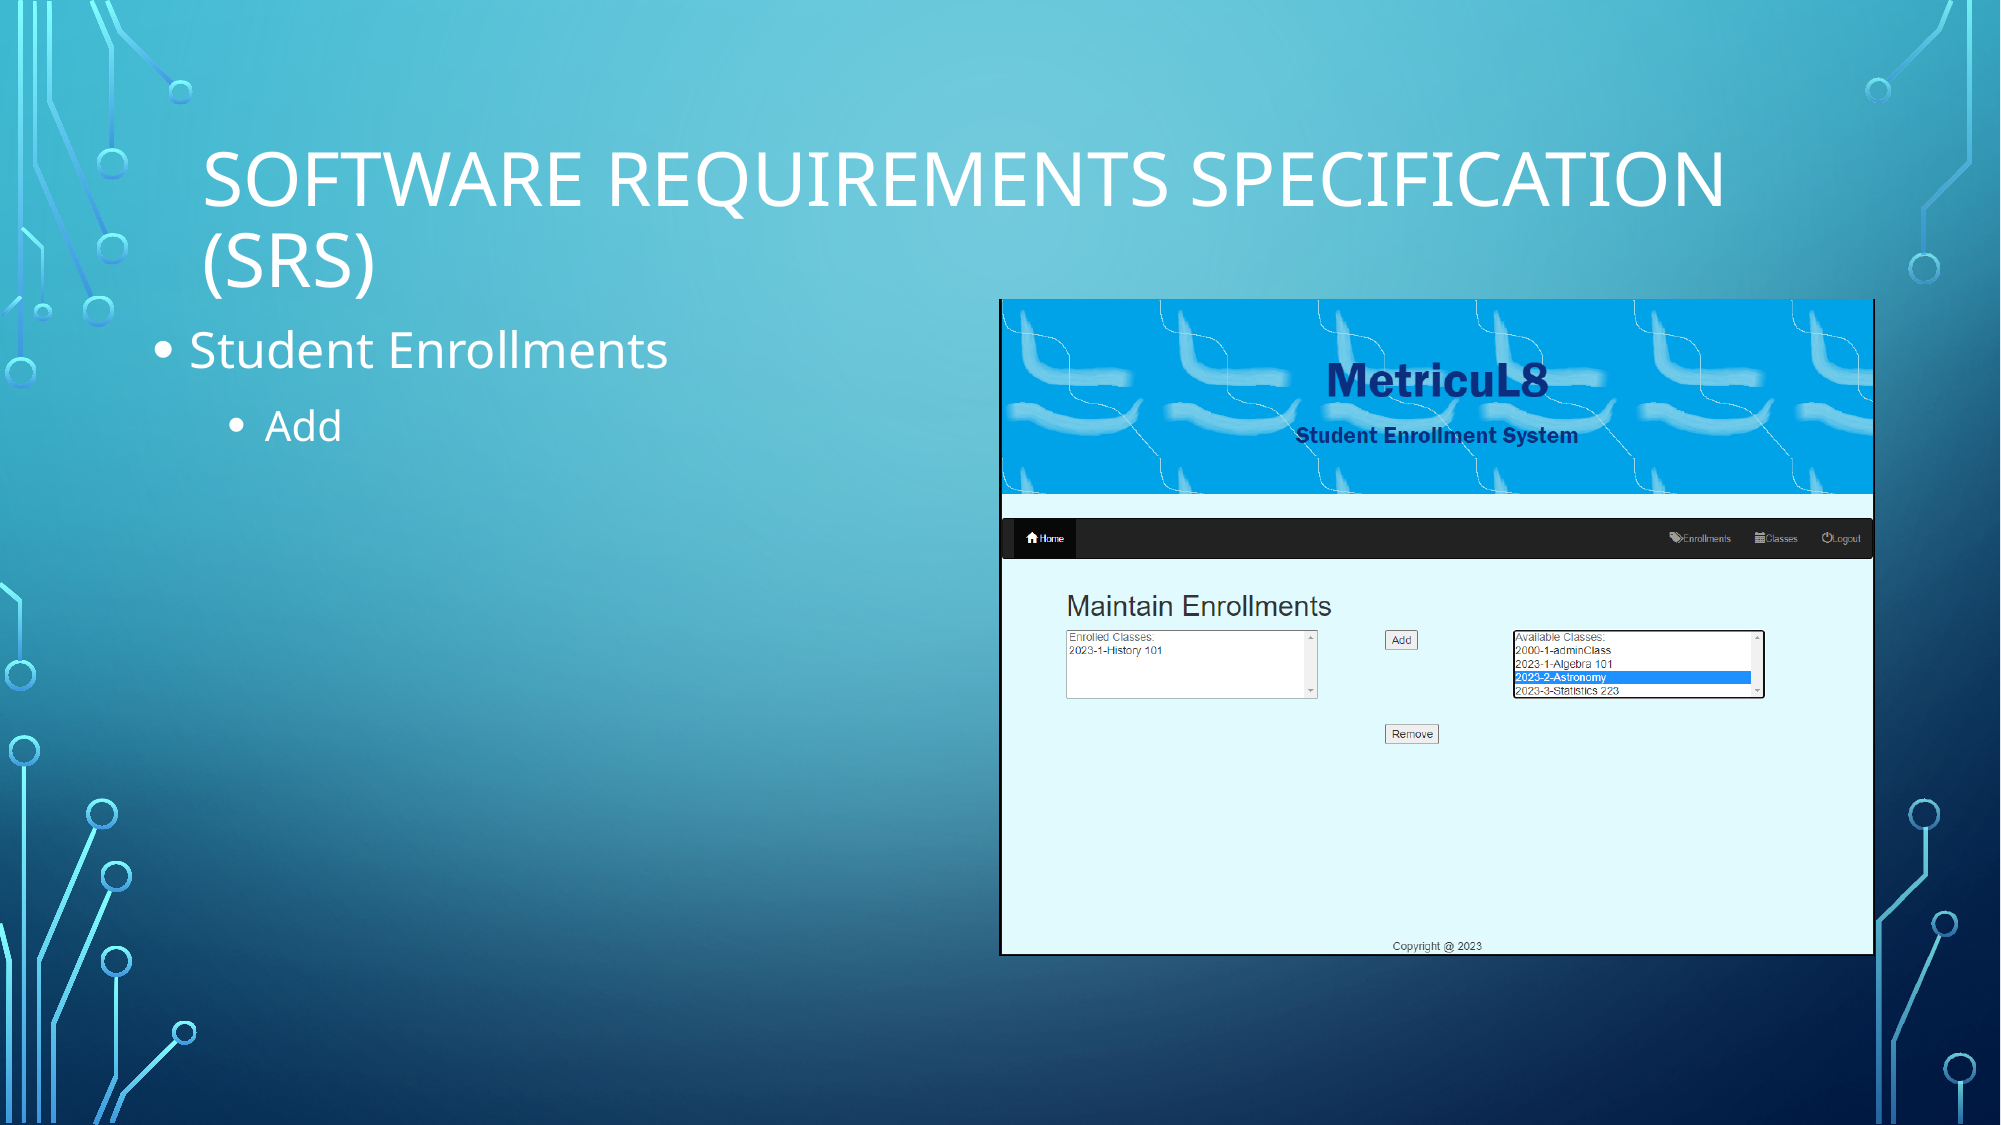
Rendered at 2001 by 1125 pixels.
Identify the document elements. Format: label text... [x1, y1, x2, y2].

picture [1179, 311, 1290, 386]
picture [1638, 399, 1773, 435]
list Student Enrollments Add [137, 299, 929, 1014]
picture [1164, 399, 1300, 435]
picture [1021, 311, 1132, 386]
picture [1520, 435, 1524, 445]
picture [1311, 428, 1317, 442]
picture [1322, 399, 1458, 442]
picture [1330, 311, 1466, 396]
picture [1490, 428, 1496, 441]
picture [1297, 428, 1308, 440]
picture [1529, 433, 1537, 441]
picture [1494, 311, 1606, 396]
picture [1472, 373, 1492, 396]
picture [1480, 399, 1616, 442]
picture [1505, 430, 1515, 441]
picture [1451, 432, 1455, 442]
title Software Requirements Specification (SRS) [187, 101, 1813, 344]
picture [1332, 432, 1337, 442]
picture [1007, 399, 1142, 435]
picture [1457, 432, 1461, 442]
picture [1652, 311, 1764, 386]
picture [999, 299, 1875, 956]
